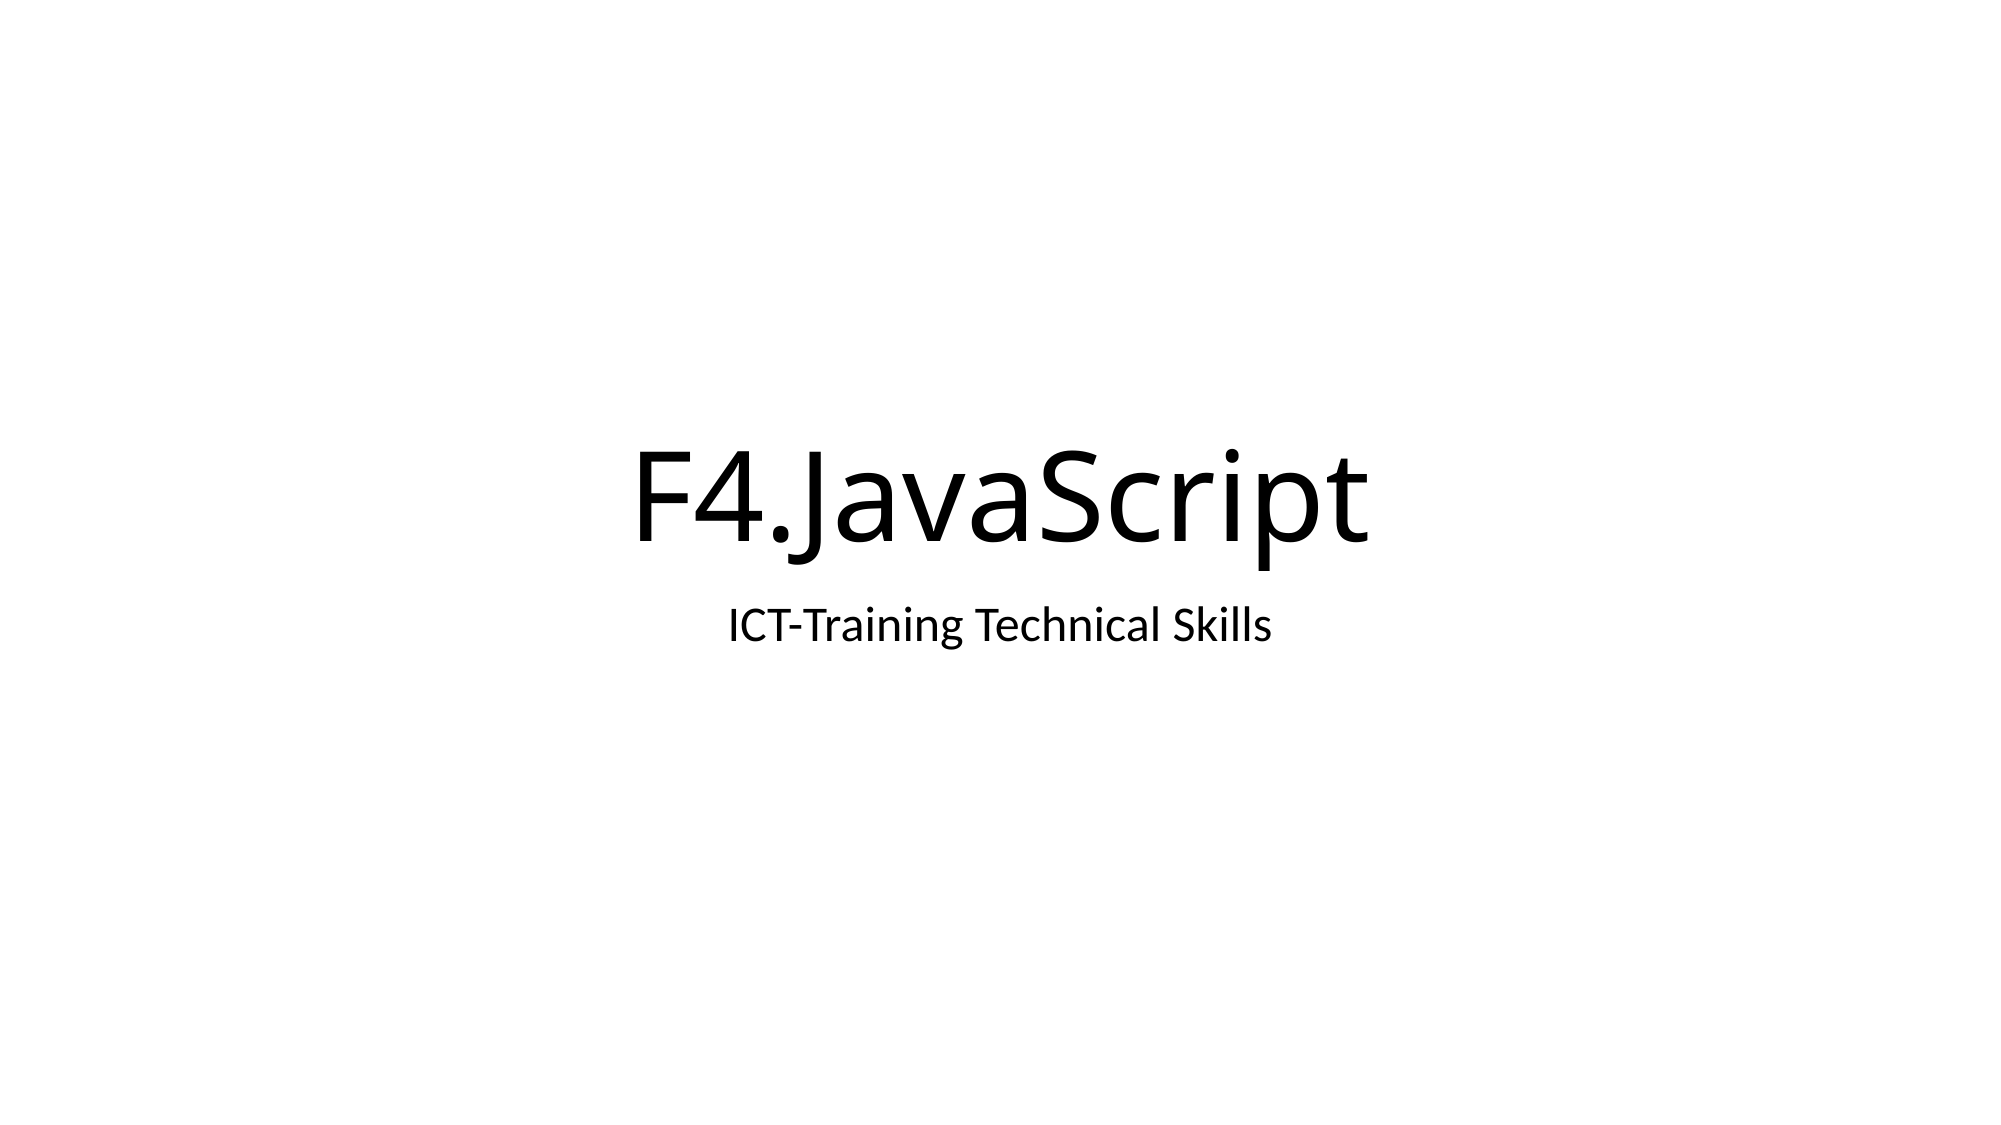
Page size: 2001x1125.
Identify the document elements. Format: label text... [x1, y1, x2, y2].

subtitle ICT-Training Technical Skills [249, 590, 1750, 863]
title F4.JavaScript [249, 184, 1750, 576]
